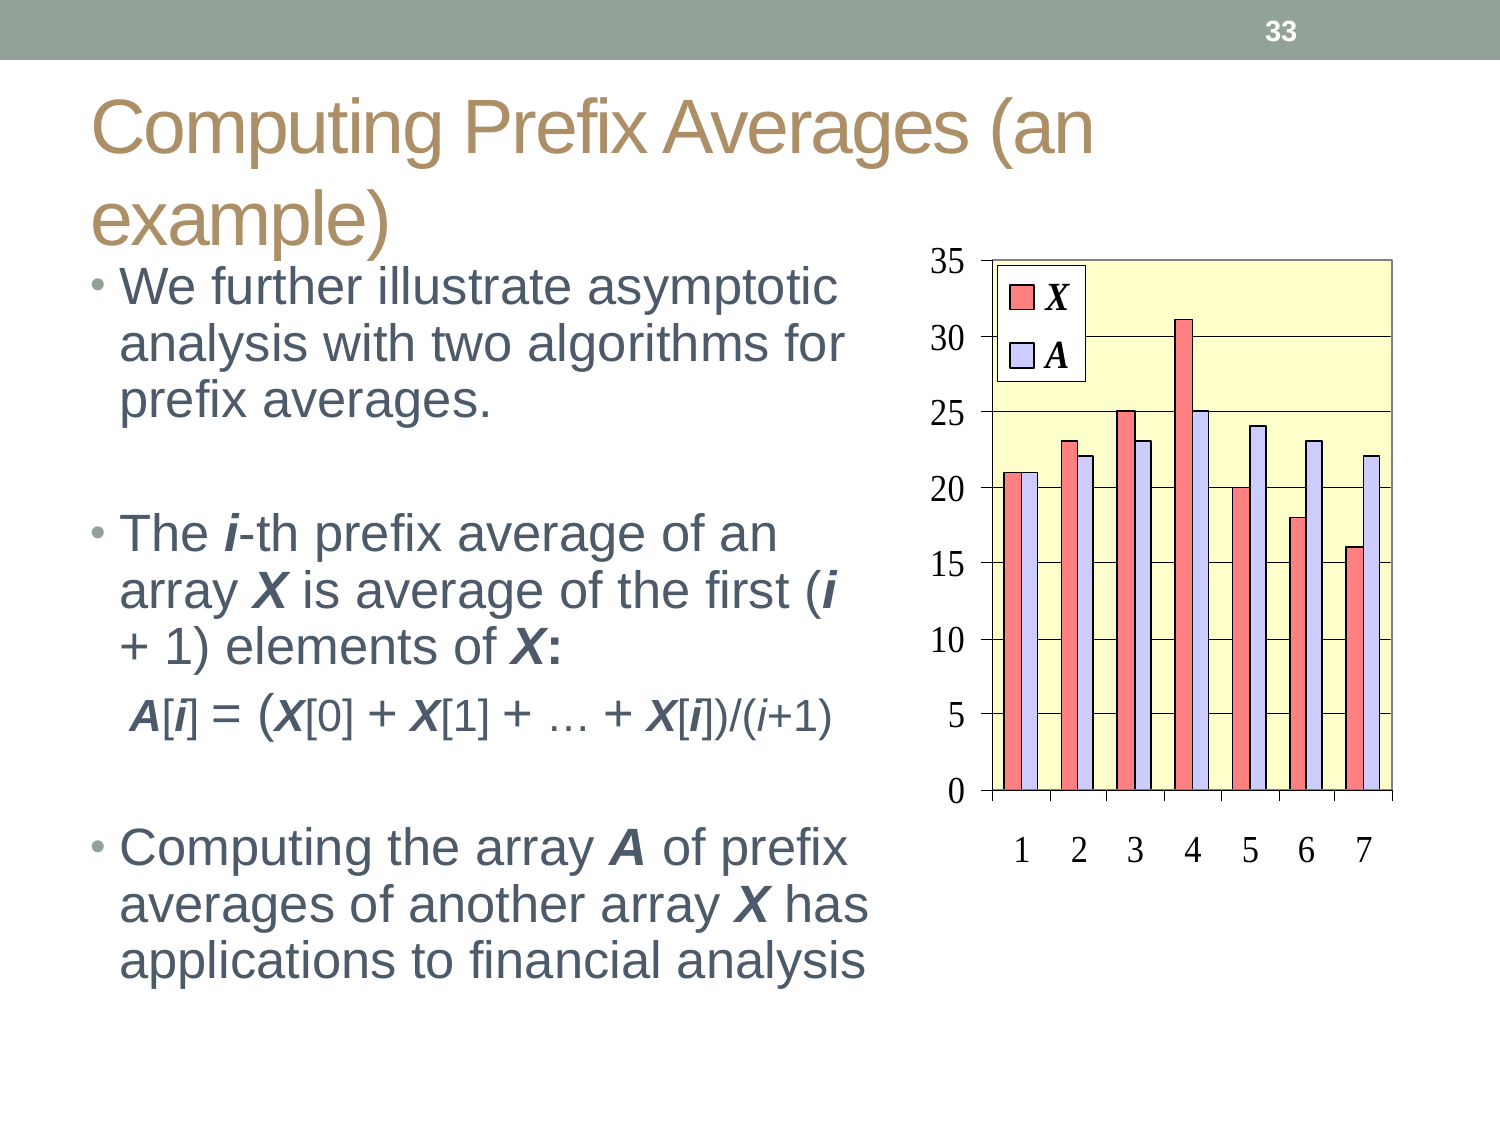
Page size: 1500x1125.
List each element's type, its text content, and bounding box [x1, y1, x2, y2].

title Computing Prefix Averages (an example) [75, 87, 1425, 250]
slide_number 33 [1250, 3, 1425, 57]
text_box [901, 199, 1463, 909]
list We further illustrate asymptotic analysis with two algorithms for prefix averages. The i-th prefix average of an array X is average of the first (i + 1) elements of X: A[i] = (X[0] + X[1] + … + X[i])/(i+1) Computing the array A of prefix averages of another array X has applications to financial analysis [75, 252, 888, 1013]
